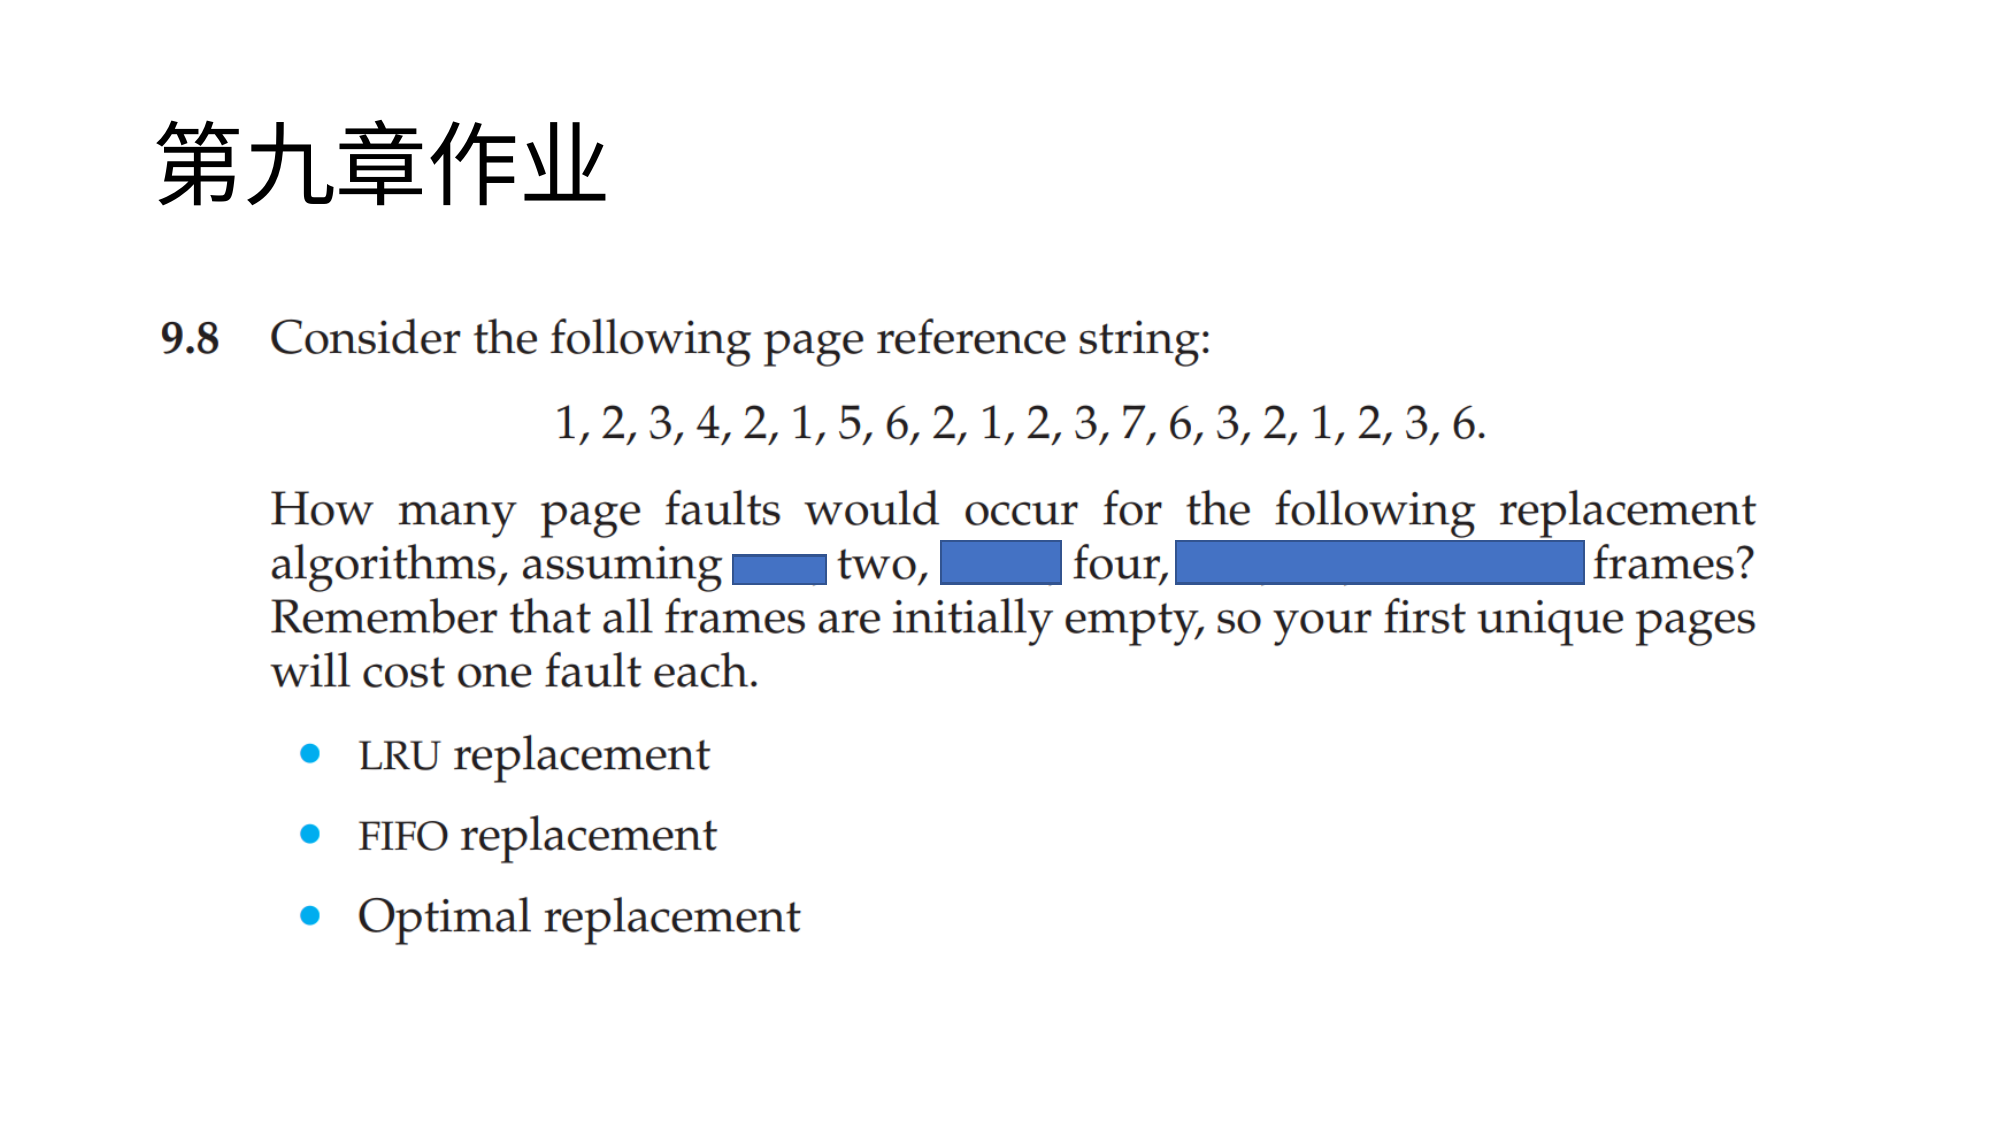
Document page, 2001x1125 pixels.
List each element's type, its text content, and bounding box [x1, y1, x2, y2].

picture [123, 299, 1828, 959]
title 第九章作业 [137, 59, 1863, 278]
